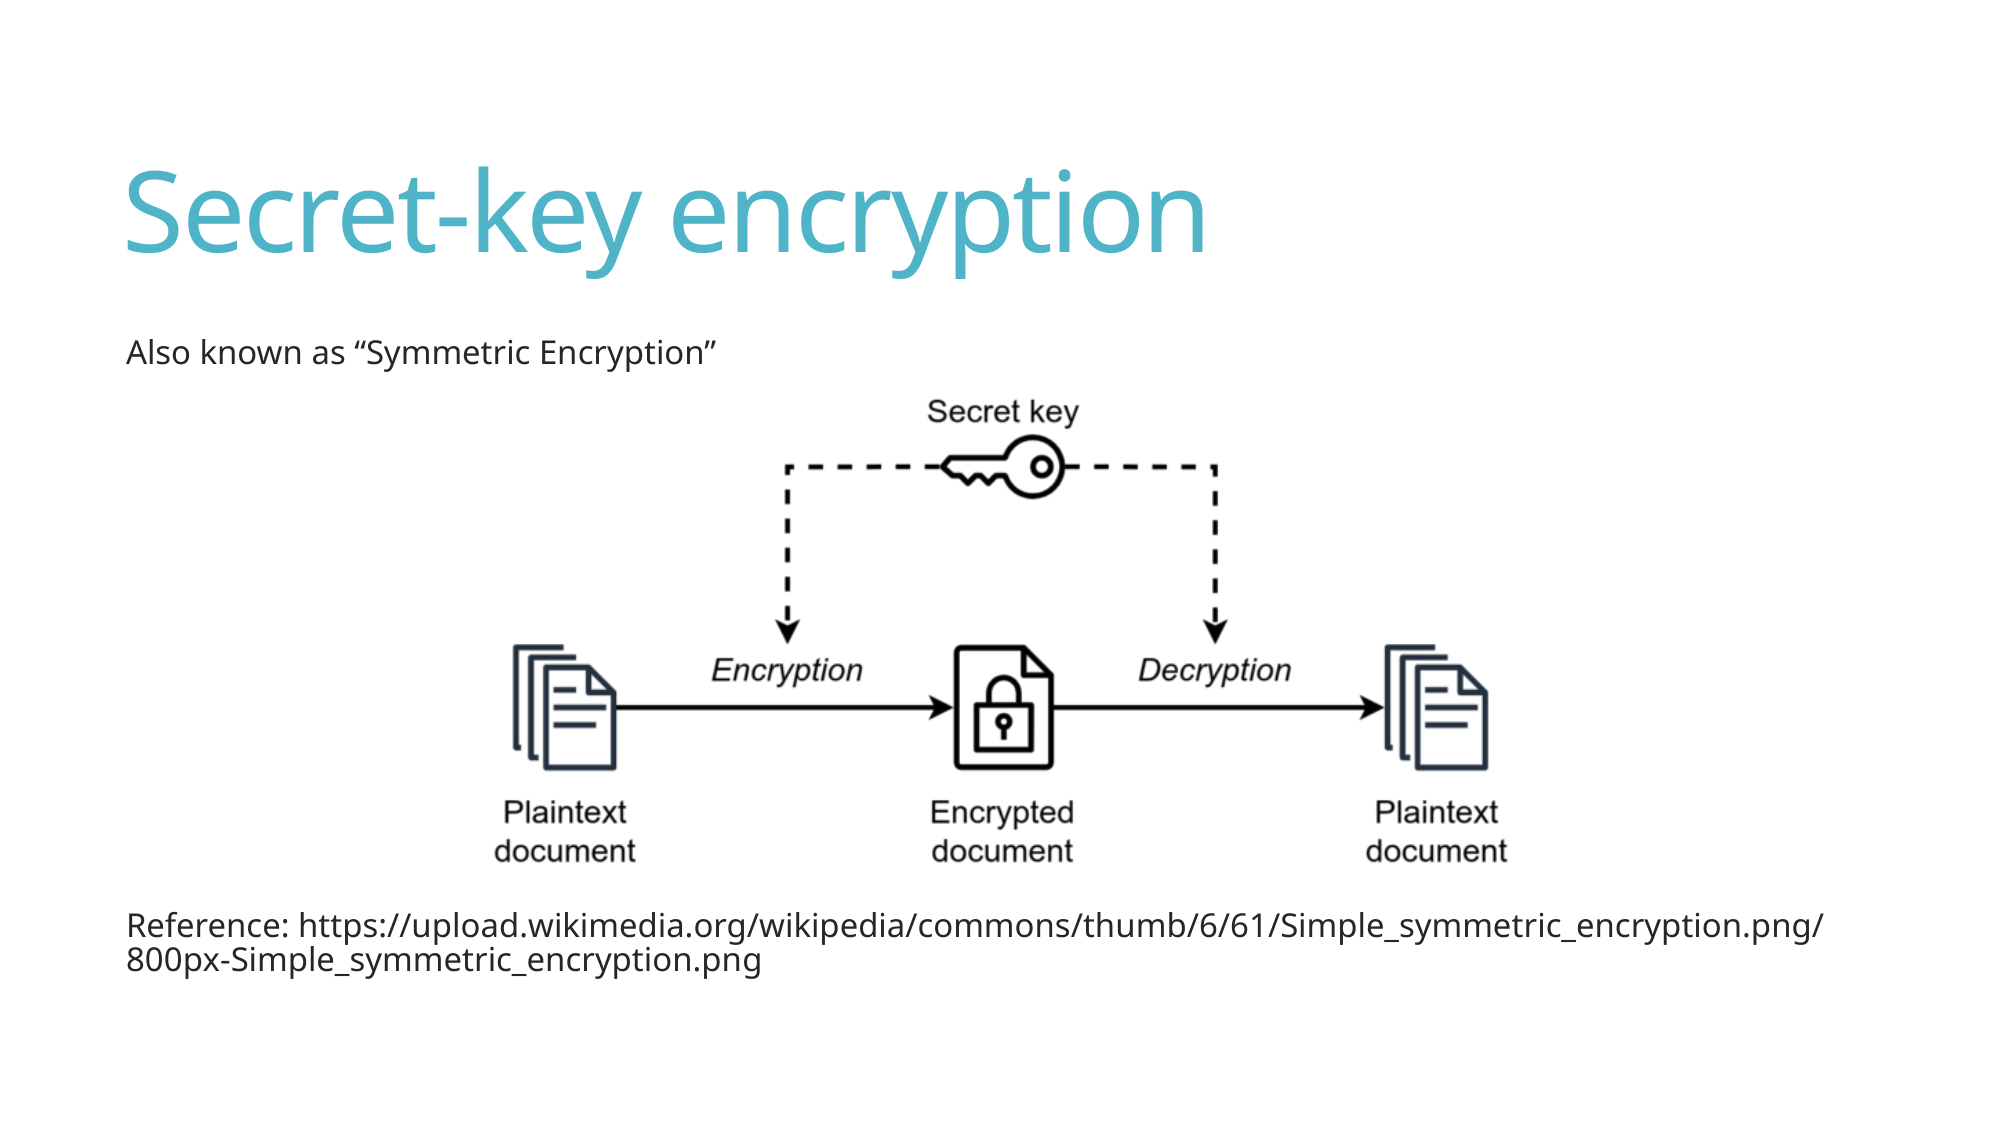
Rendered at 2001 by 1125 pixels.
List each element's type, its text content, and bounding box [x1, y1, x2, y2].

title Secret-key encryption [107, 81, 1875, 354]
list Also known as “Symmetric Encryption” Reference: https://upload.wikimedia.org/wikipedia/commons/thumb/6/61/Simple_symmetric_encryption.png/800px-Simple_symmetric_encryption.png [111, 329, 1876, 1019]
picture [448, 353, 1552, 905]
